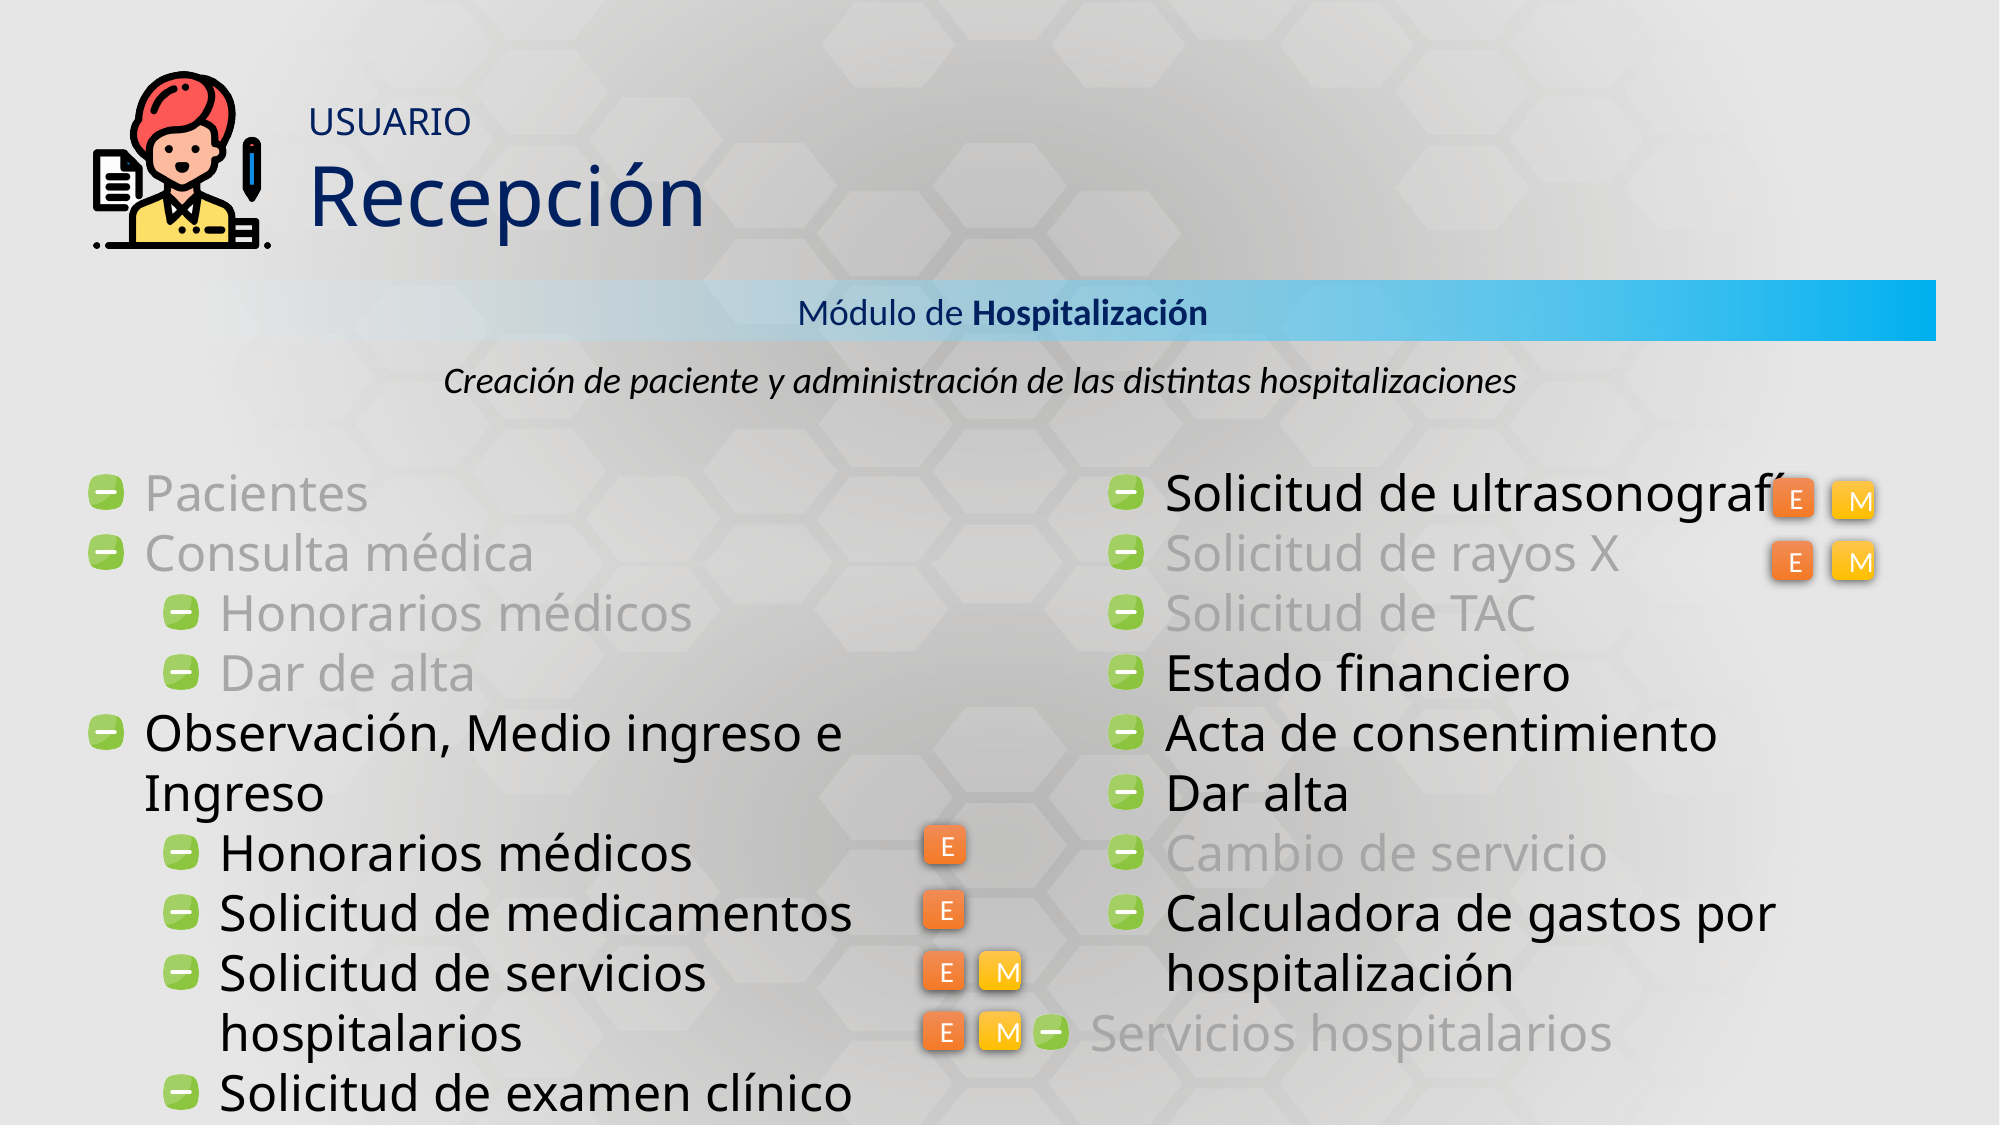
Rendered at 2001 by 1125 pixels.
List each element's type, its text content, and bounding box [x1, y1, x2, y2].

text_box E [923, 1011, 965, 1051]
text_box USUARIO Recepción [293, 90, 723, 251]
text_box M [979, 951, 1021, 990]
text_box Módulo de Hospitalización [70, 280, 1936, 342]
text_box M [1832, 480, 1874, 520]
text_box E [1772, 478, 1815, 517]
text_box Creación de paciente y administración de las distintas hospitalizaciones [73, 348, 1888, 409]
text_box Pacientes Consulta médica Honorarios médicos Dar de alta Observación, Medio ingreso e Ingreso Honorarios médicos Solicitud de medicamentos Solicitud de servicios hospitalarios Solicitud de examen clínico Solicitud de ultrasonografía Solicitud de rayos X Solicitud de TAC Estado financiero Acta de consentimiento Dar alta Cambio de servicio Calculadora de gastos por hospitalización Servicios hospitalarios [73, 454, 1935, 1120]
text_box E [924, 824, 966, 864]
text_box M [979, 1011, 1021, 1051]
text_box E [923, 889, 965, 929]
picture [0, 0, 2001, 1125]
text_box E [1771, 540, 1814, 580]
text_box M [1832, 540, 1874, 580]
text_box E [923, 951, 965, 990]
